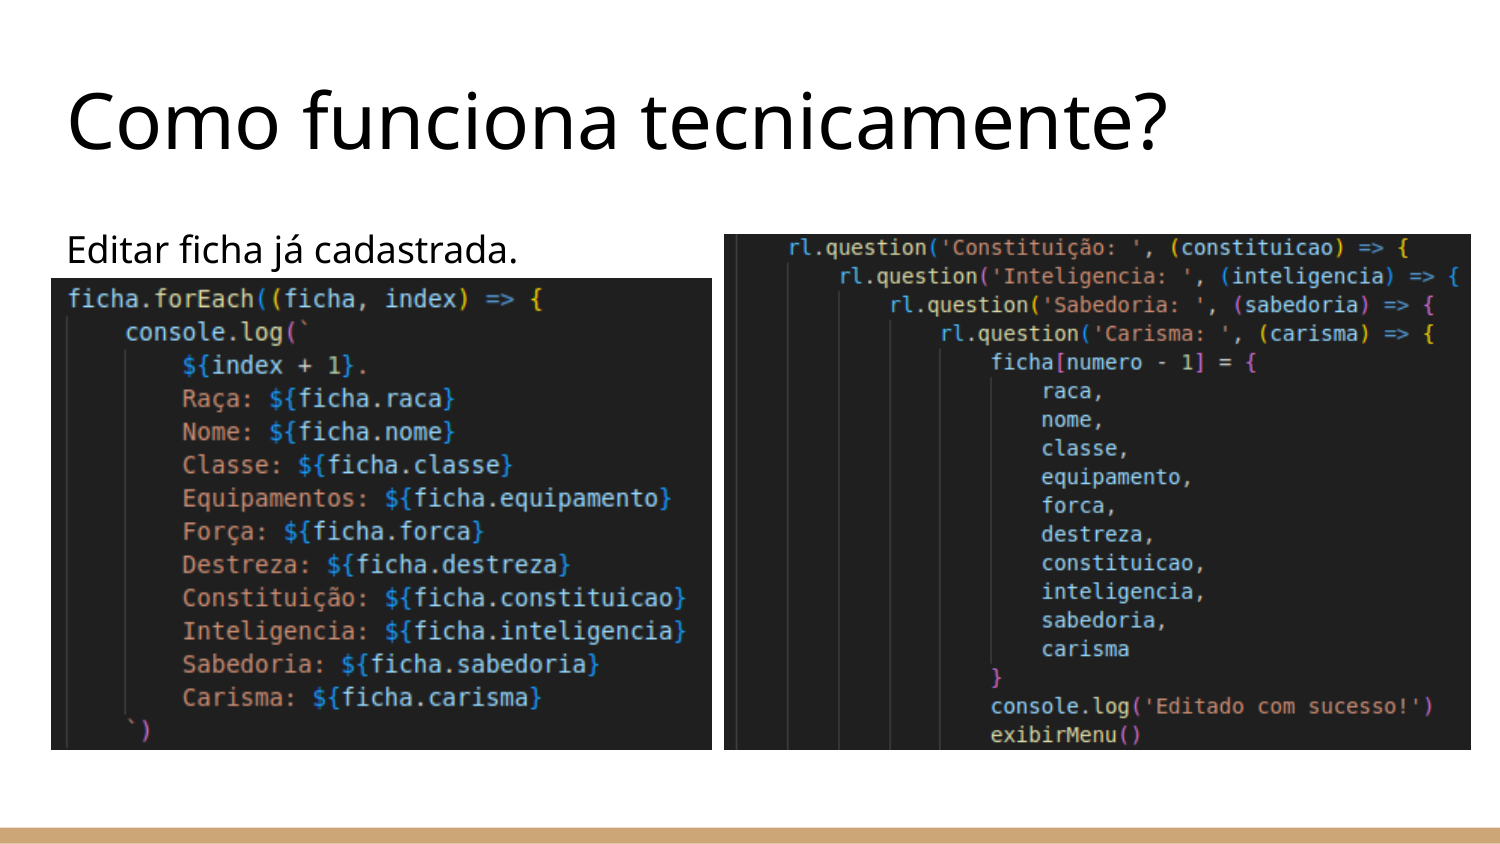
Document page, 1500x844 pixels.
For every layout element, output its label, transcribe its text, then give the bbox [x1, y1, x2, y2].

picture [50, 278, 712, 750]
picture [724, 234, 1472, 750]
title Como funciona tecnicamente? [51, 51, 1449, 189]
list Editar ficha já cadastrada. [51, 200, 1449, 288]
